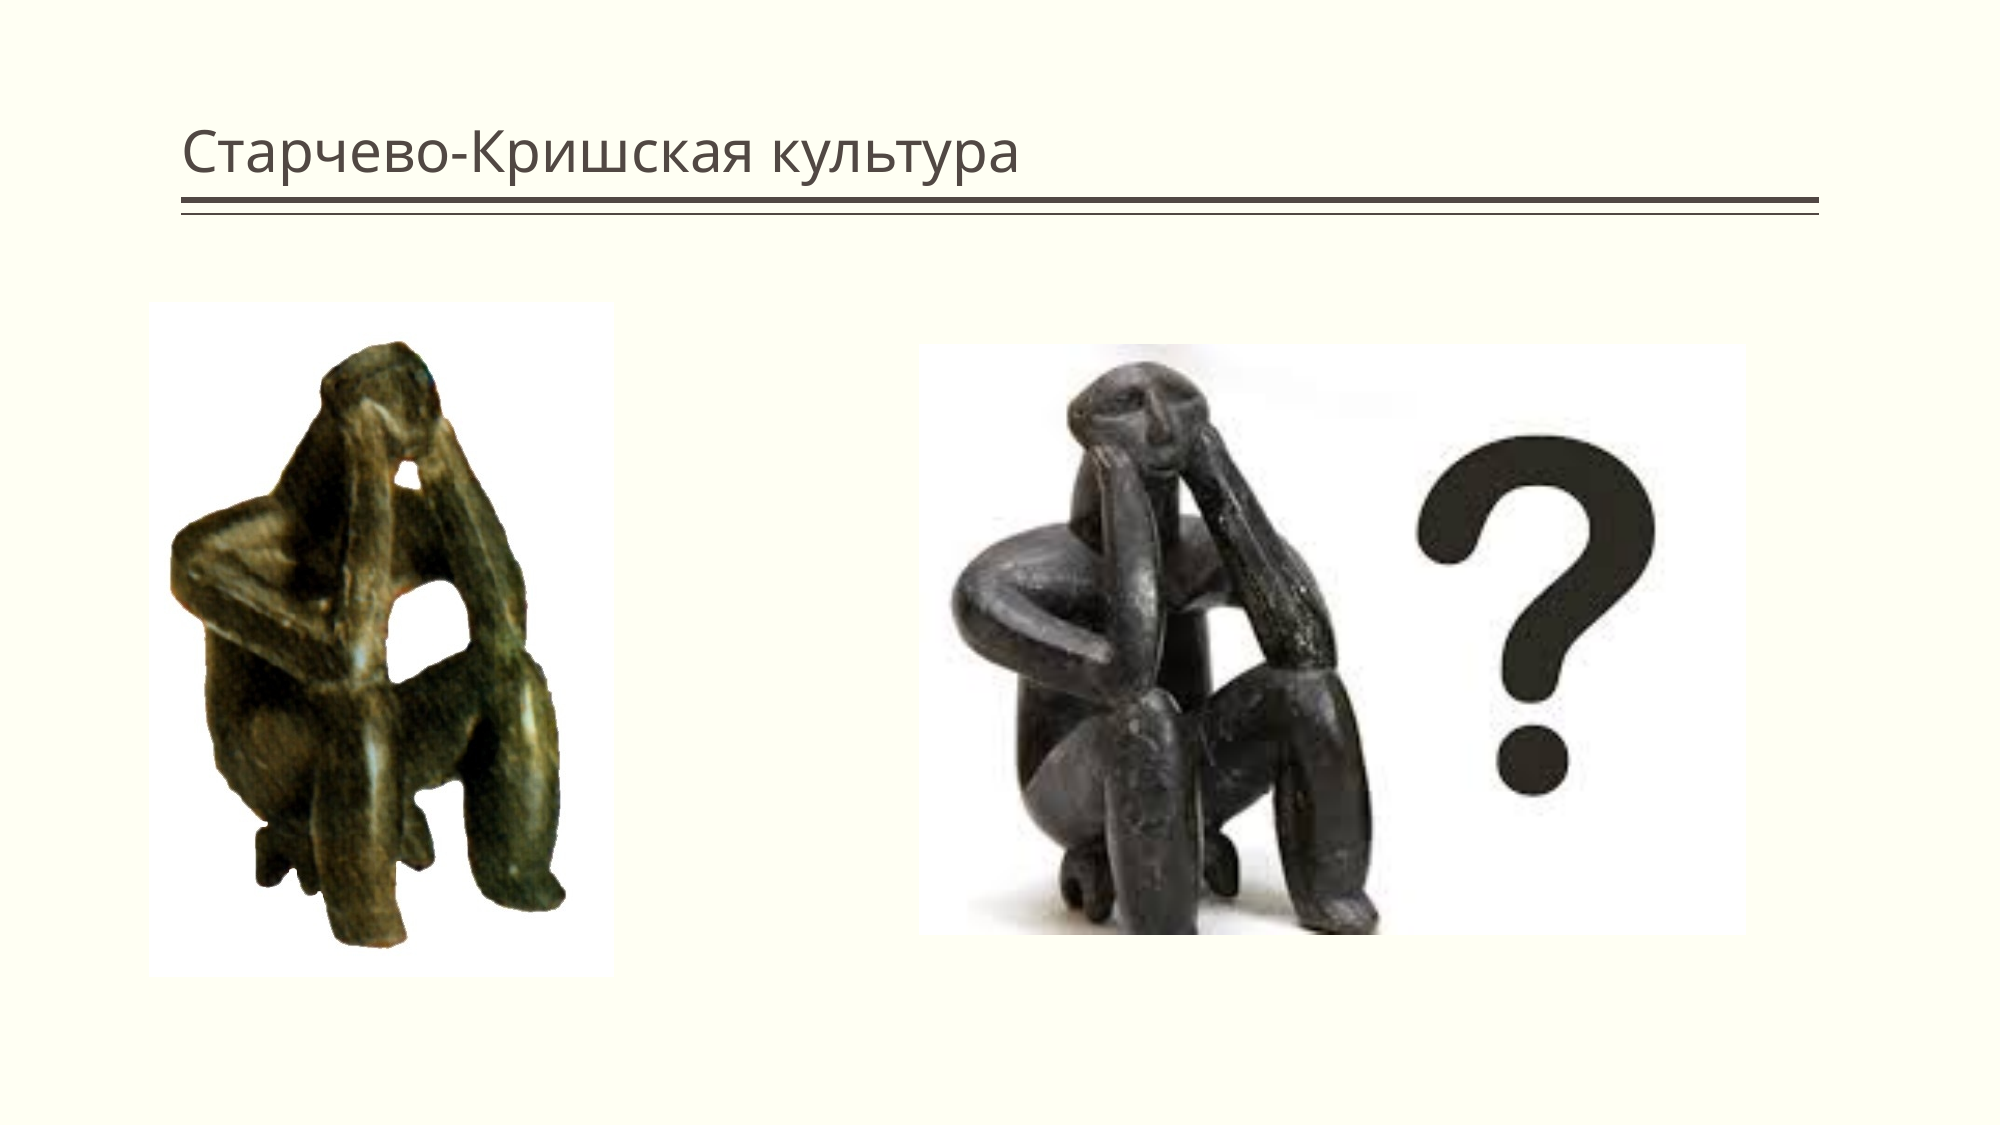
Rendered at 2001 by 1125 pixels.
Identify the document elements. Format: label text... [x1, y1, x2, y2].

picture [149, 301, 614, 977]
picture [919, 344, 1746, 935]
title Старчево-Кришская культура [181, 12, 1819, 193]
